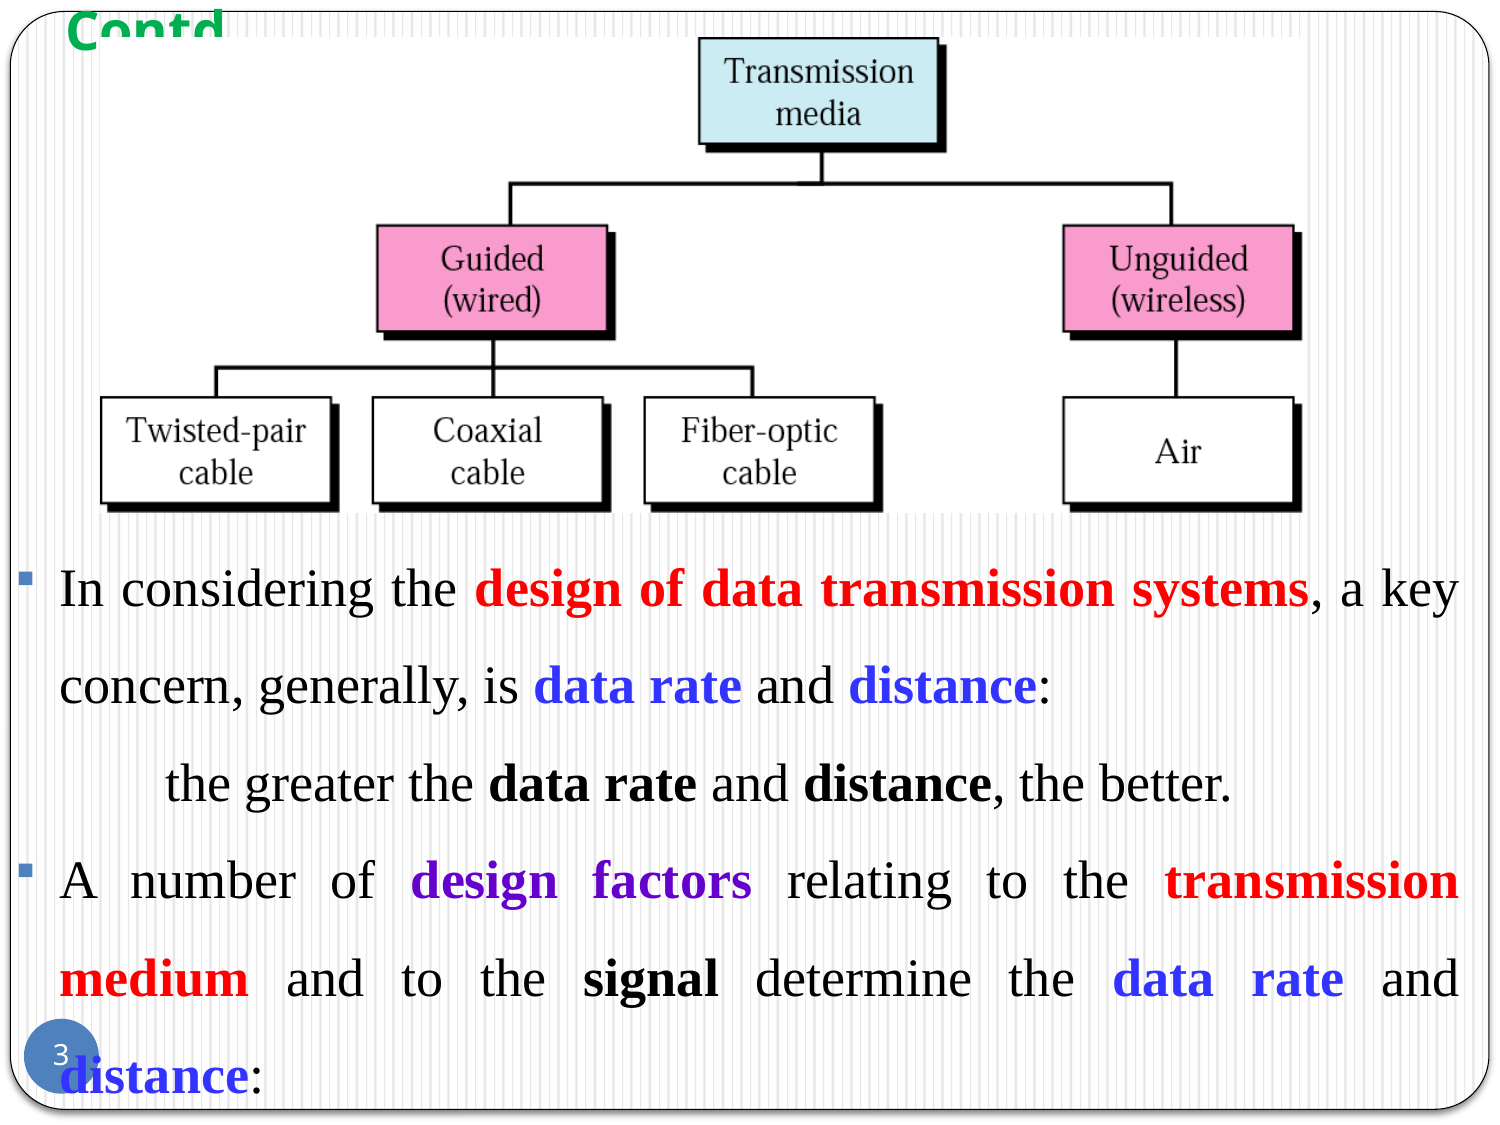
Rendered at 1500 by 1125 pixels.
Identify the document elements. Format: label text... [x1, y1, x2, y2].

title Contd. [50, 0, 1438, 76]
picture [99, 37, 1303, 513]
list In considering the design of data transmission systems, a key concern, generally, is data rate and distance: the greater the data rate and distance, the better. A number of design factors relating to the transmission medium and to the signal determine the data rate and distance: [0, 512, 1475, 1094]
